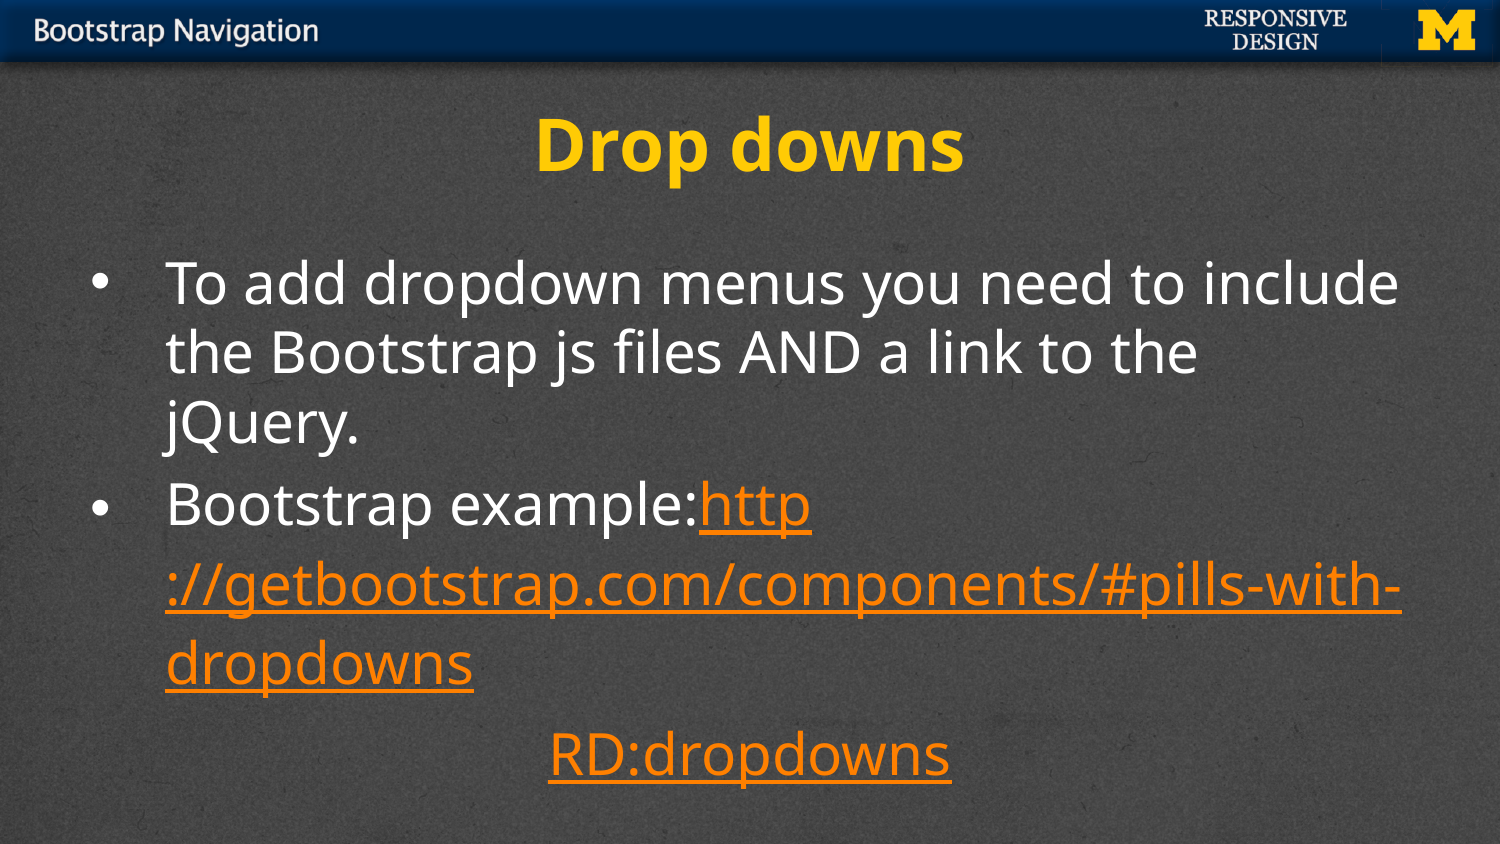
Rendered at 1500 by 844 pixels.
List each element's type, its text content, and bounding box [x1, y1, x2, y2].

picture [0, 0, 1500, 844]
title Drop downs [58, 91, 1442, 207]
list To add dropdown menus you need to include the Bootstrap js files AND a link to the jQuery. Bootstrap example:http://getbootstrap.com/components/#pills-with-dropdowns RD:dropdowns [75, 238, 1425, 769]
